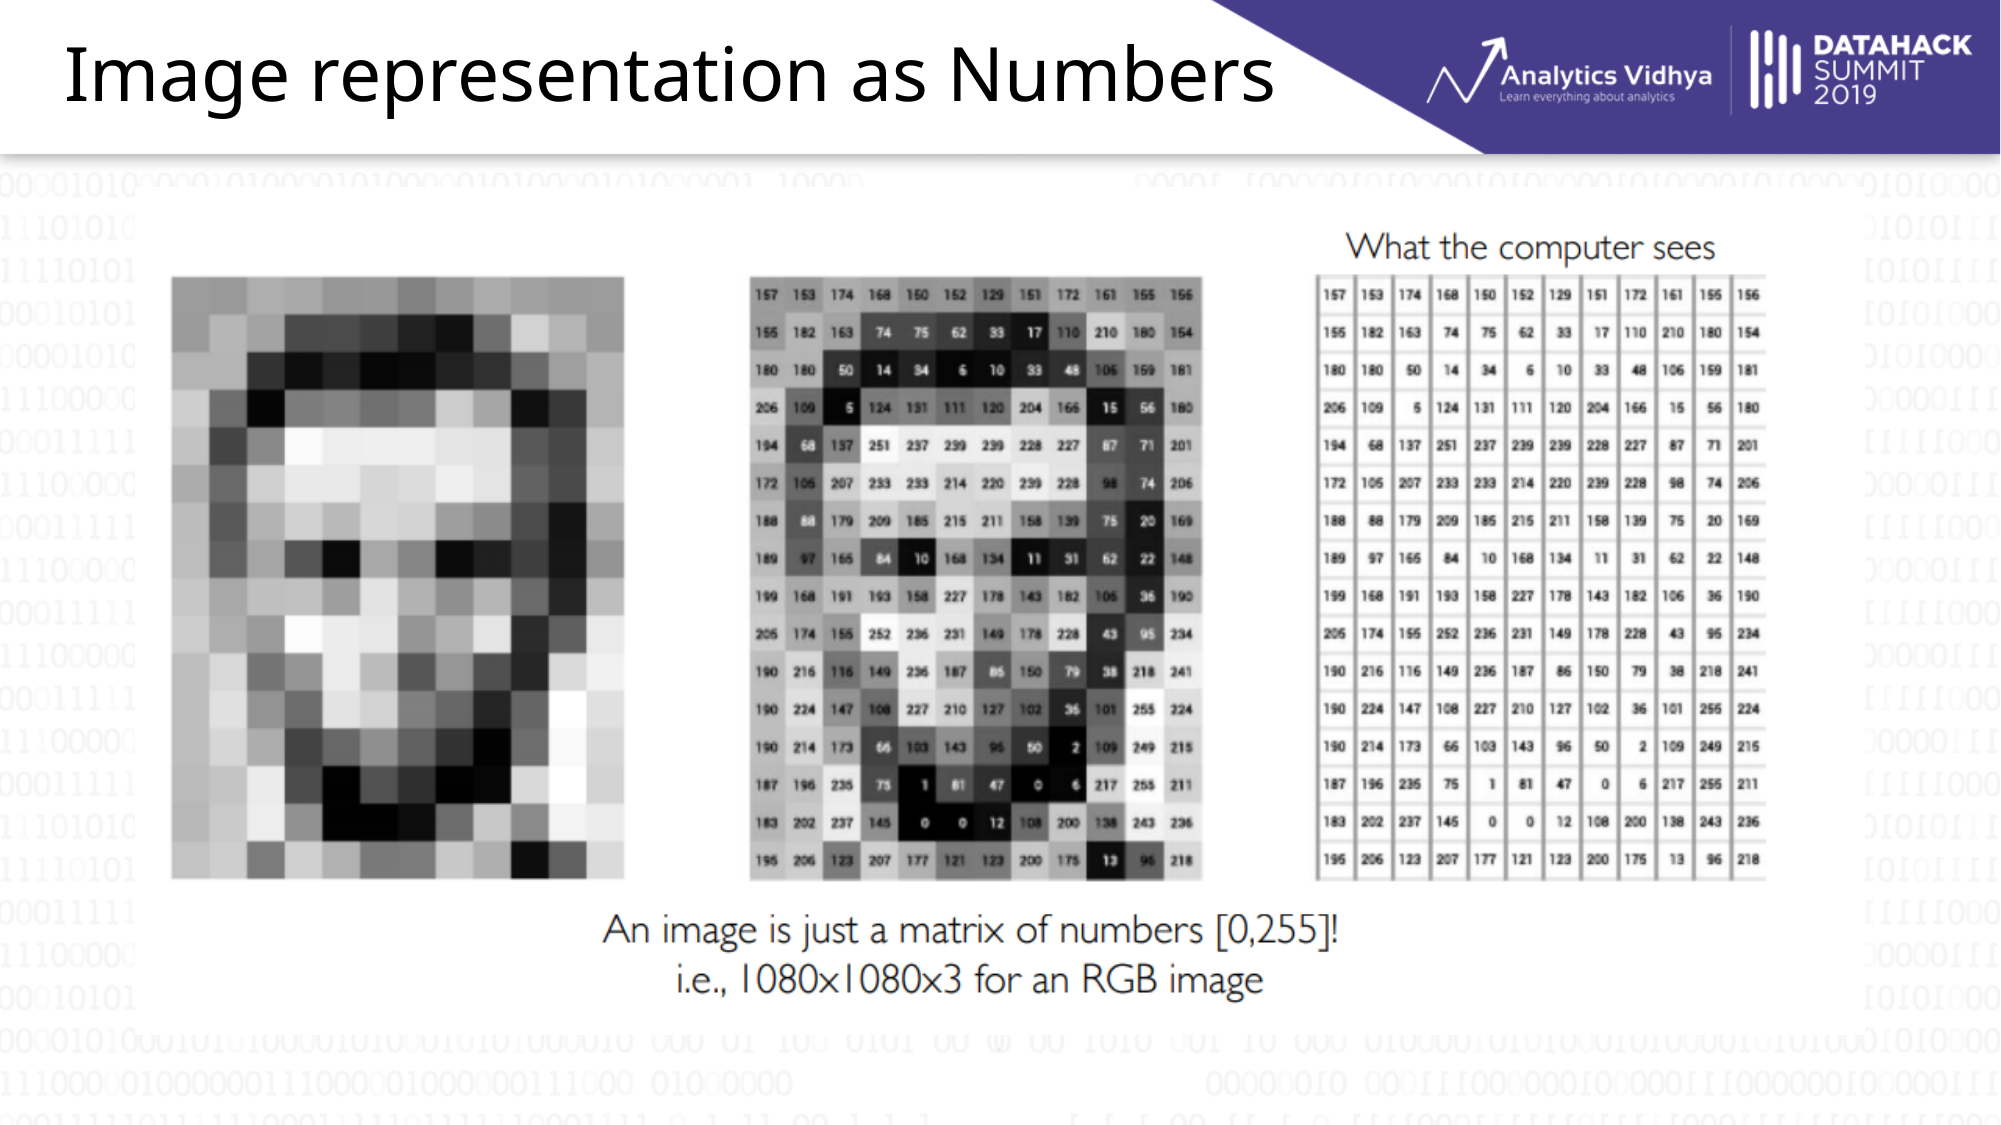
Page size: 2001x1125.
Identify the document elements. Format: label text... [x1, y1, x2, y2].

text_box Image representation as Numbers [49, 19, 1299, 124]
picture [0, 0, 2001, 1125]
